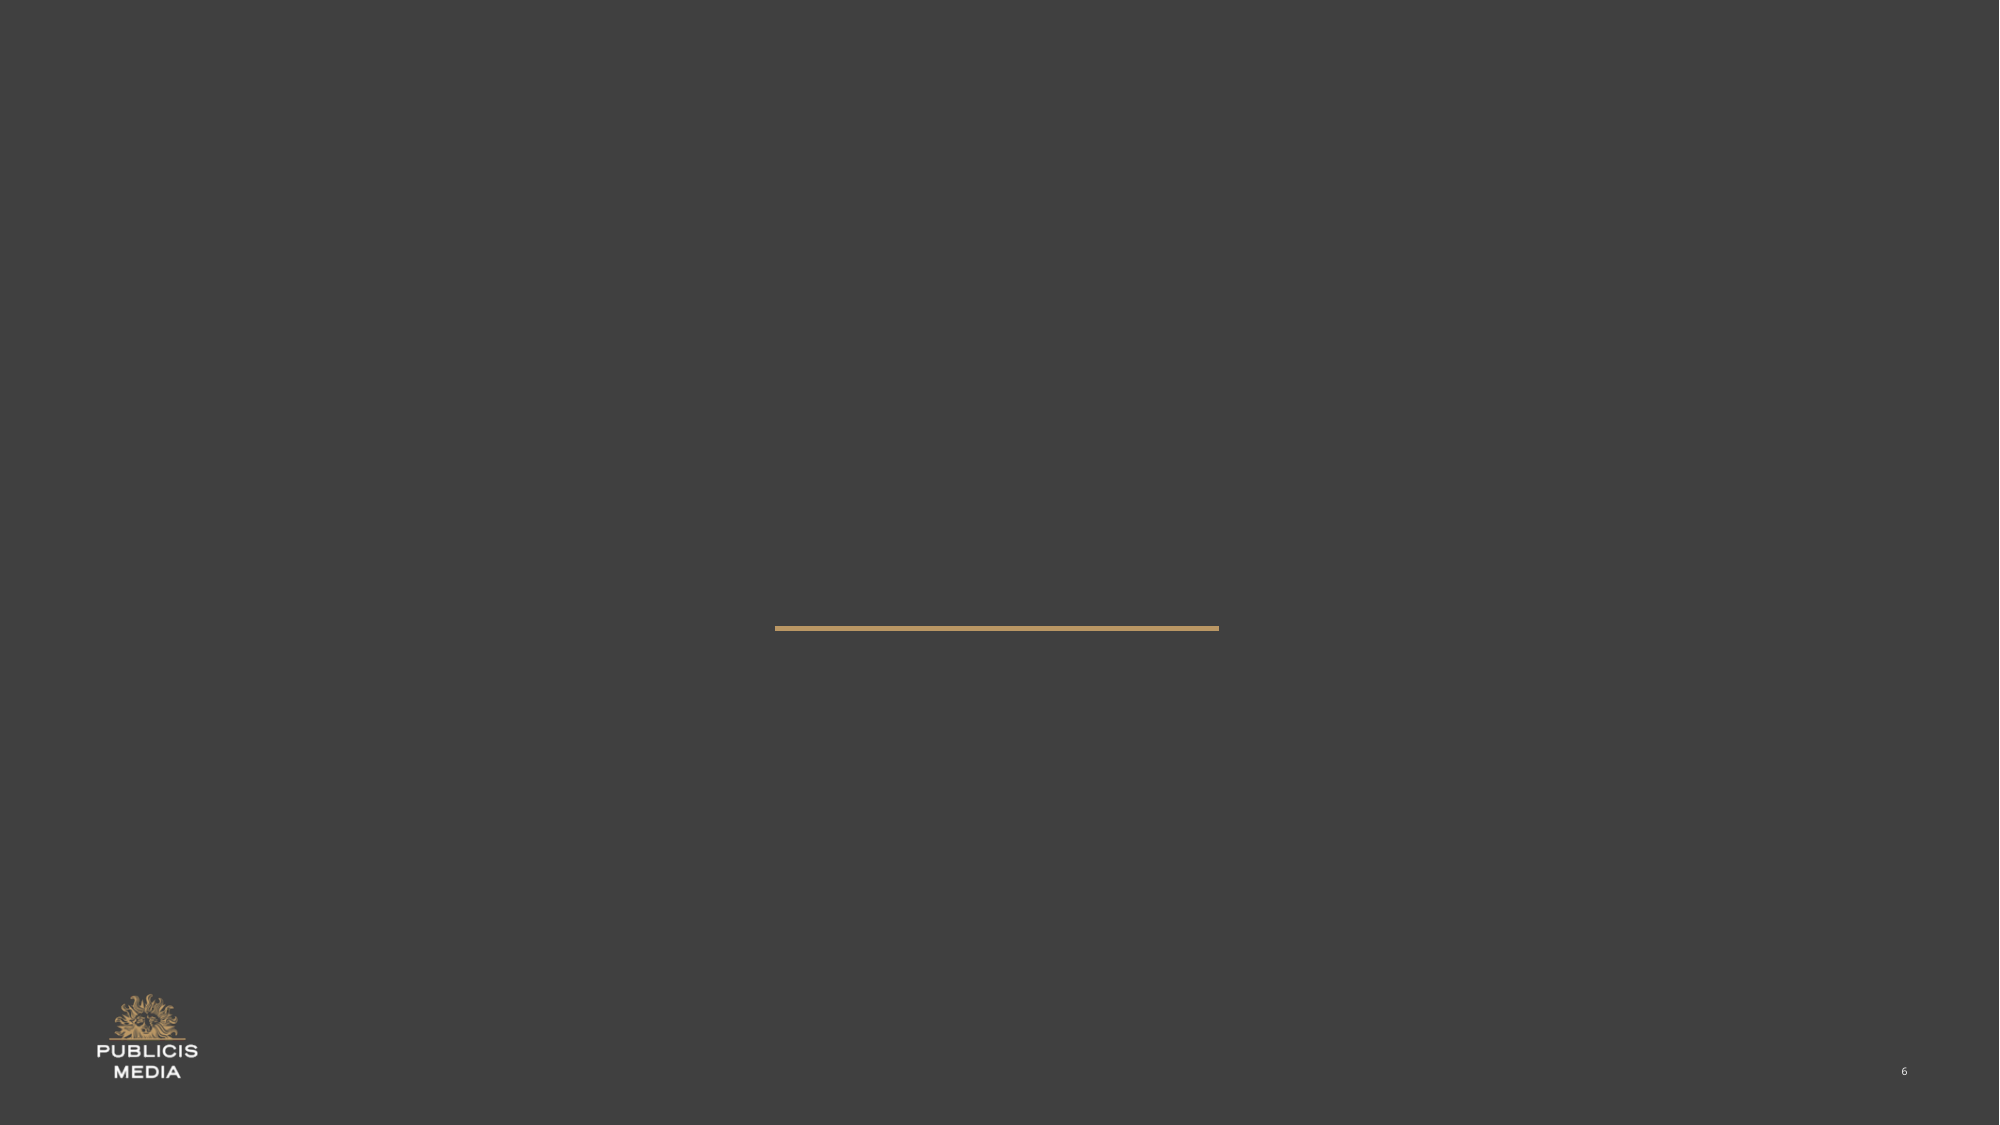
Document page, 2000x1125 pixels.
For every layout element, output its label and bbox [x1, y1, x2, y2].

picture [51, 962, 258, 1108]
